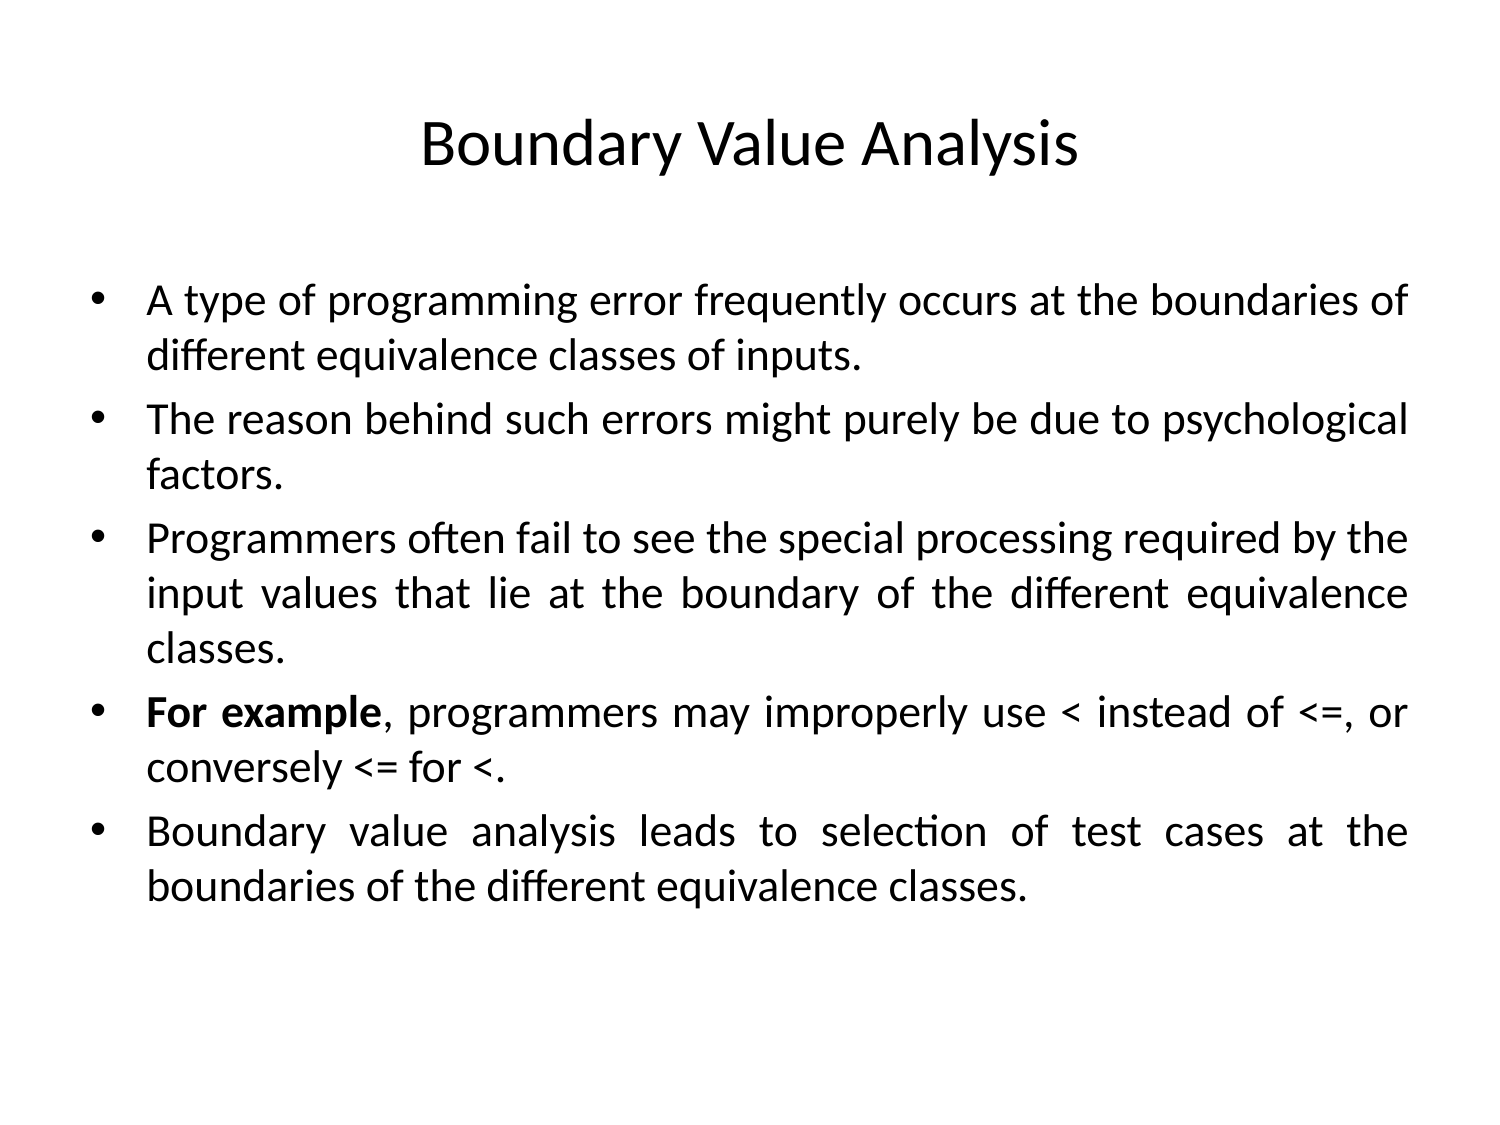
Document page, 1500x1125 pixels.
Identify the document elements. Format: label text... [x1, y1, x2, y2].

title Boundary Value Analysis [75, 45, 1425, 233]
list A type of programming error frequently occurs at the boundaries of different equivalence classes of inputs. The reason behind such errors might purely be due to psychological factors. Programmers often fail to see the special processing required by the input values that lie at the boundary of the different equivalence classes. For example, programmers may improperly use < instead of <=, or conversely <= for <. Boundary value analysis leads to selection of test cases at the boundaries of the different equivalence classes. [75, 262, 1425, 1005]
